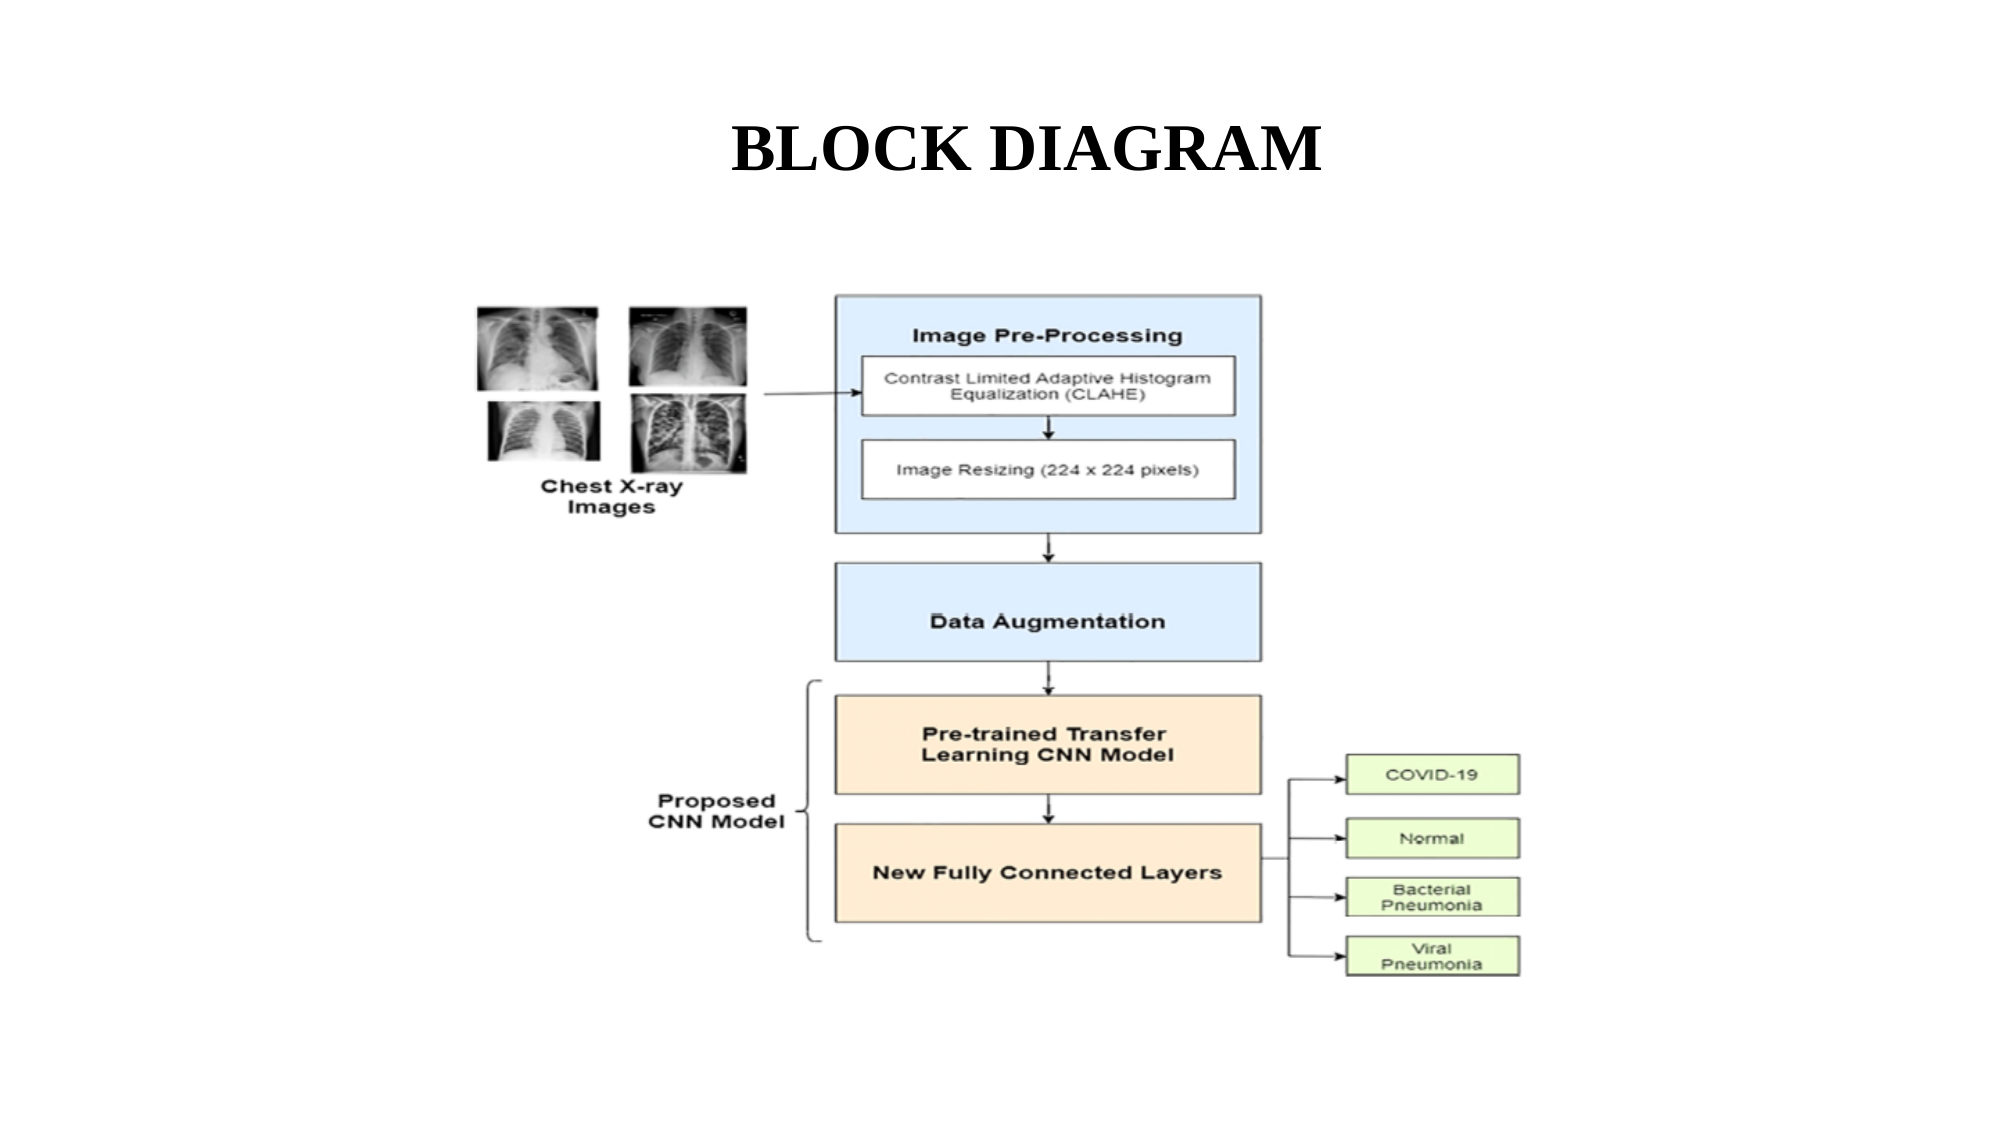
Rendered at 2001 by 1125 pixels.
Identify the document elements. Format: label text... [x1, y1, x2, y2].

text_box BLOCK DIAGRAM [168, 96, 1887, 192]
picture [443, 253, 1556, 1007]
